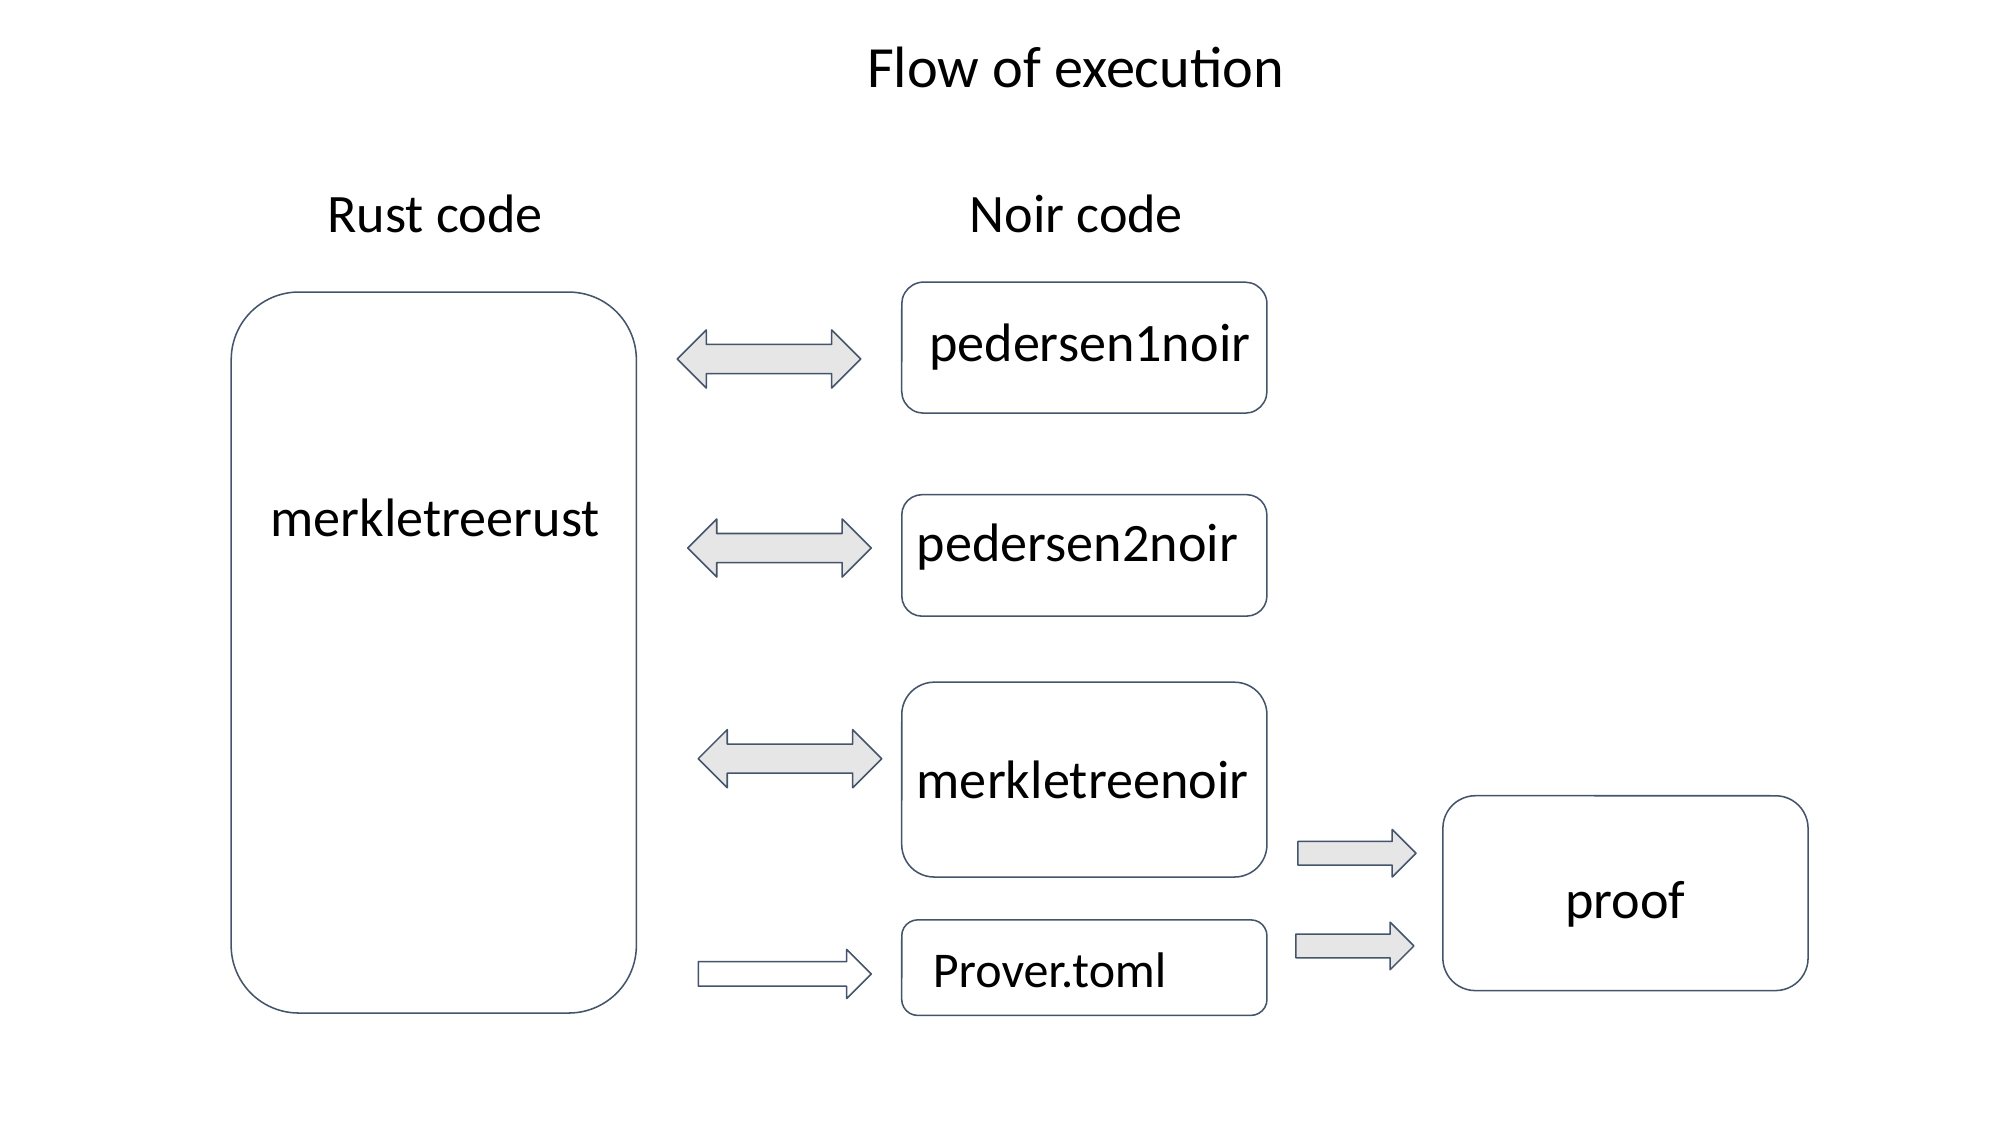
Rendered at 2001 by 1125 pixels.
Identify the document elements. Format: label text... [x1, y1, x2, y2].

text_box [677, 329, 861, 389]
text_box [901, 919, 1267, 1016]
text_box merkletreenoir [901, 729, 1267, 890]
text_box [901, 588, 1267, 617]
text_box Flow of execution [852, 13, 1389, 114]
text_box [698, 949, 872, 999]
text_box [231, 292, 637, 1014]
text_box Prover.toml [917, 922, 1229, 1013]
text_box [687, 518, 872, 578]
text_box proof [1550, 849, 1751, 1010]
text_box [698, 729, 882, 788]
text_box [1295, 922, 1414, 970]
text_box pedersen1noir [914, 292, 1280, 387]
text_box [901, 682, 1267, 729]
text_box [901, 282, 1267, 414]
text_box [1442, 795, 1809, 991]
text_box pedersen2noir [901, 492, 1267, 588]
text_box [1297, 829, 1417, 878]
text_box Rust code [312, 162, 572, 258]
text_box merkletreerust [255, 467, 621, 628]
text_box Noir code [954, 162, 1215, 258]
